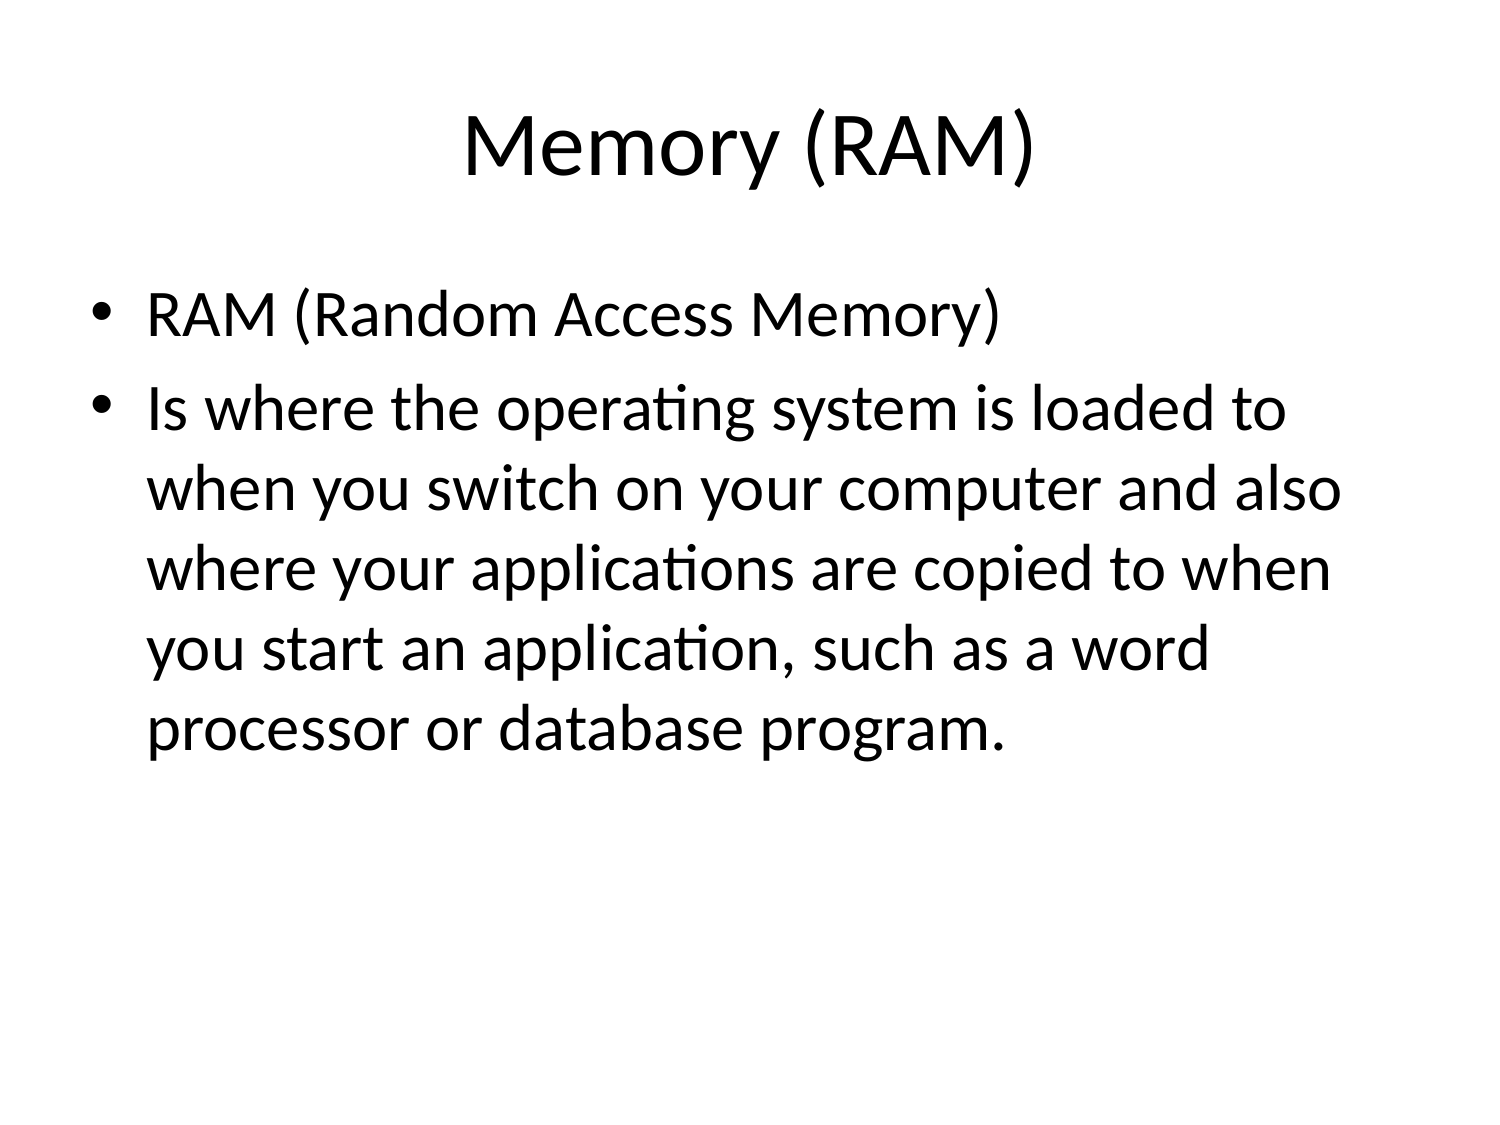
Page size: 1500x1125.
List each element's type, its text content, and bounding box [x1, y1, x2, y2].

list RAM (Random Access Memory) Is where the operating system is loaded to when you switch on your computer and also where your applications are copied to when you start an application, such as a word processor or database program. [75, 262, 1425, 1005]
title Memory (RAM) [75, 45, 1425, 233]
